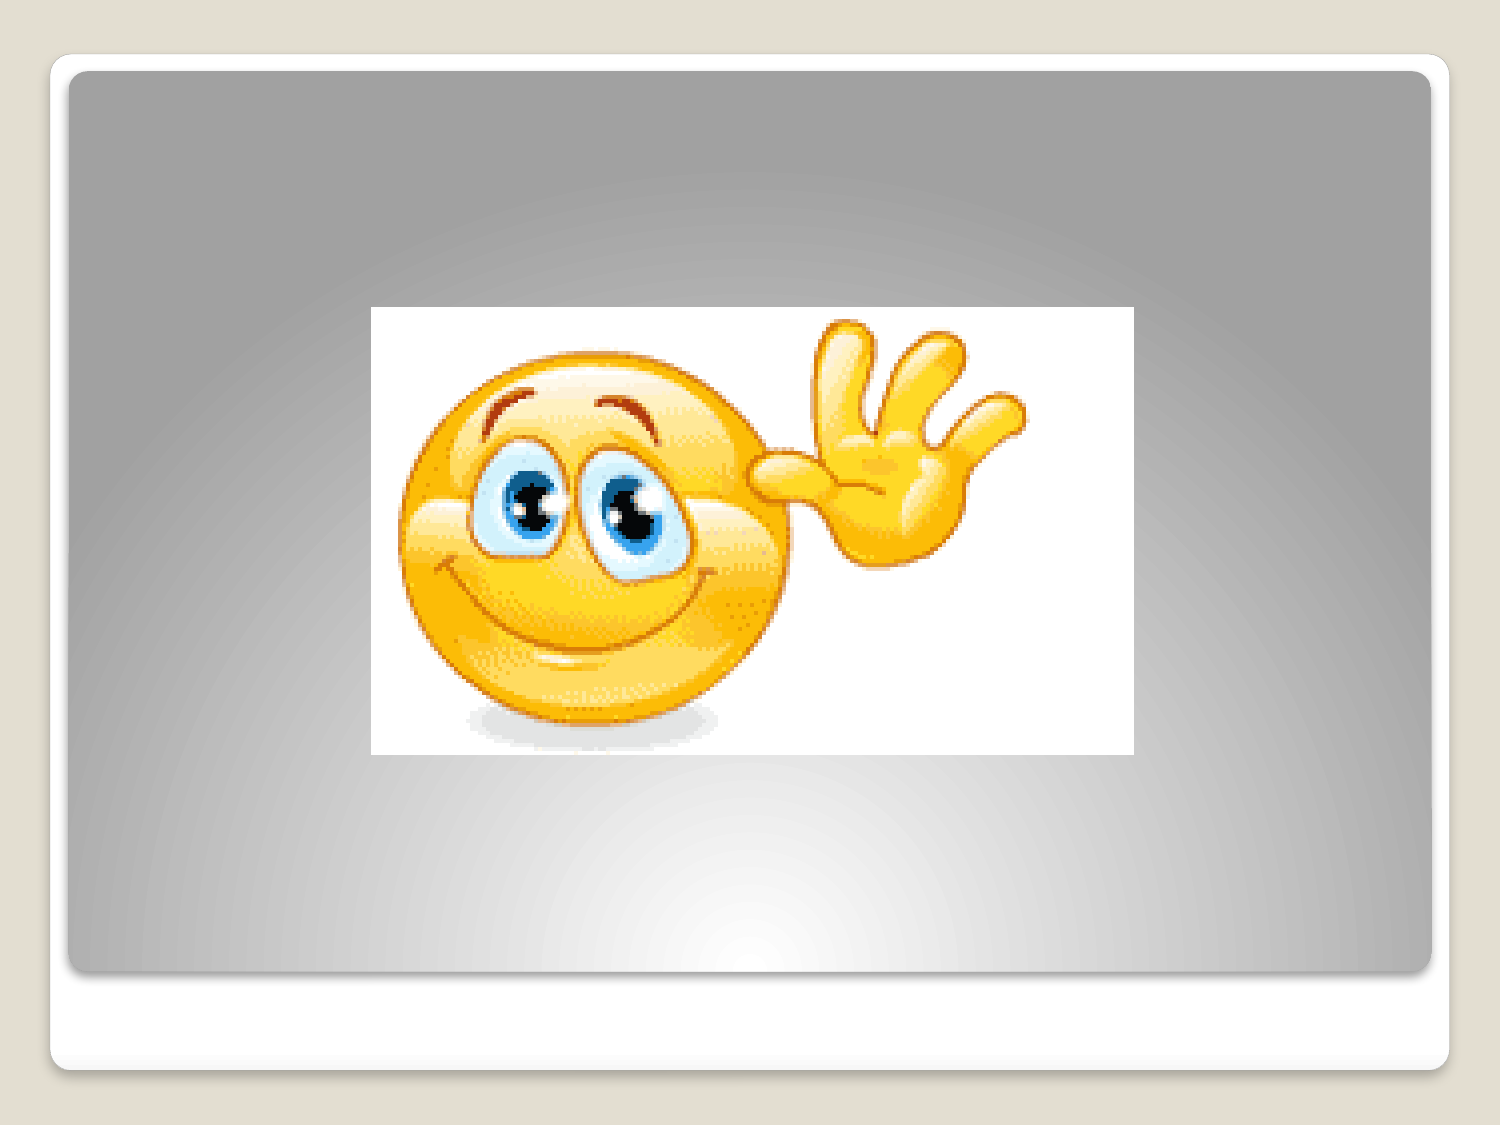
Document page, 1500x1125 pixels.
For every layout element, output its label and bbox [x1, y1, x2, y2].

picture [371, 307, 1134, 755]
